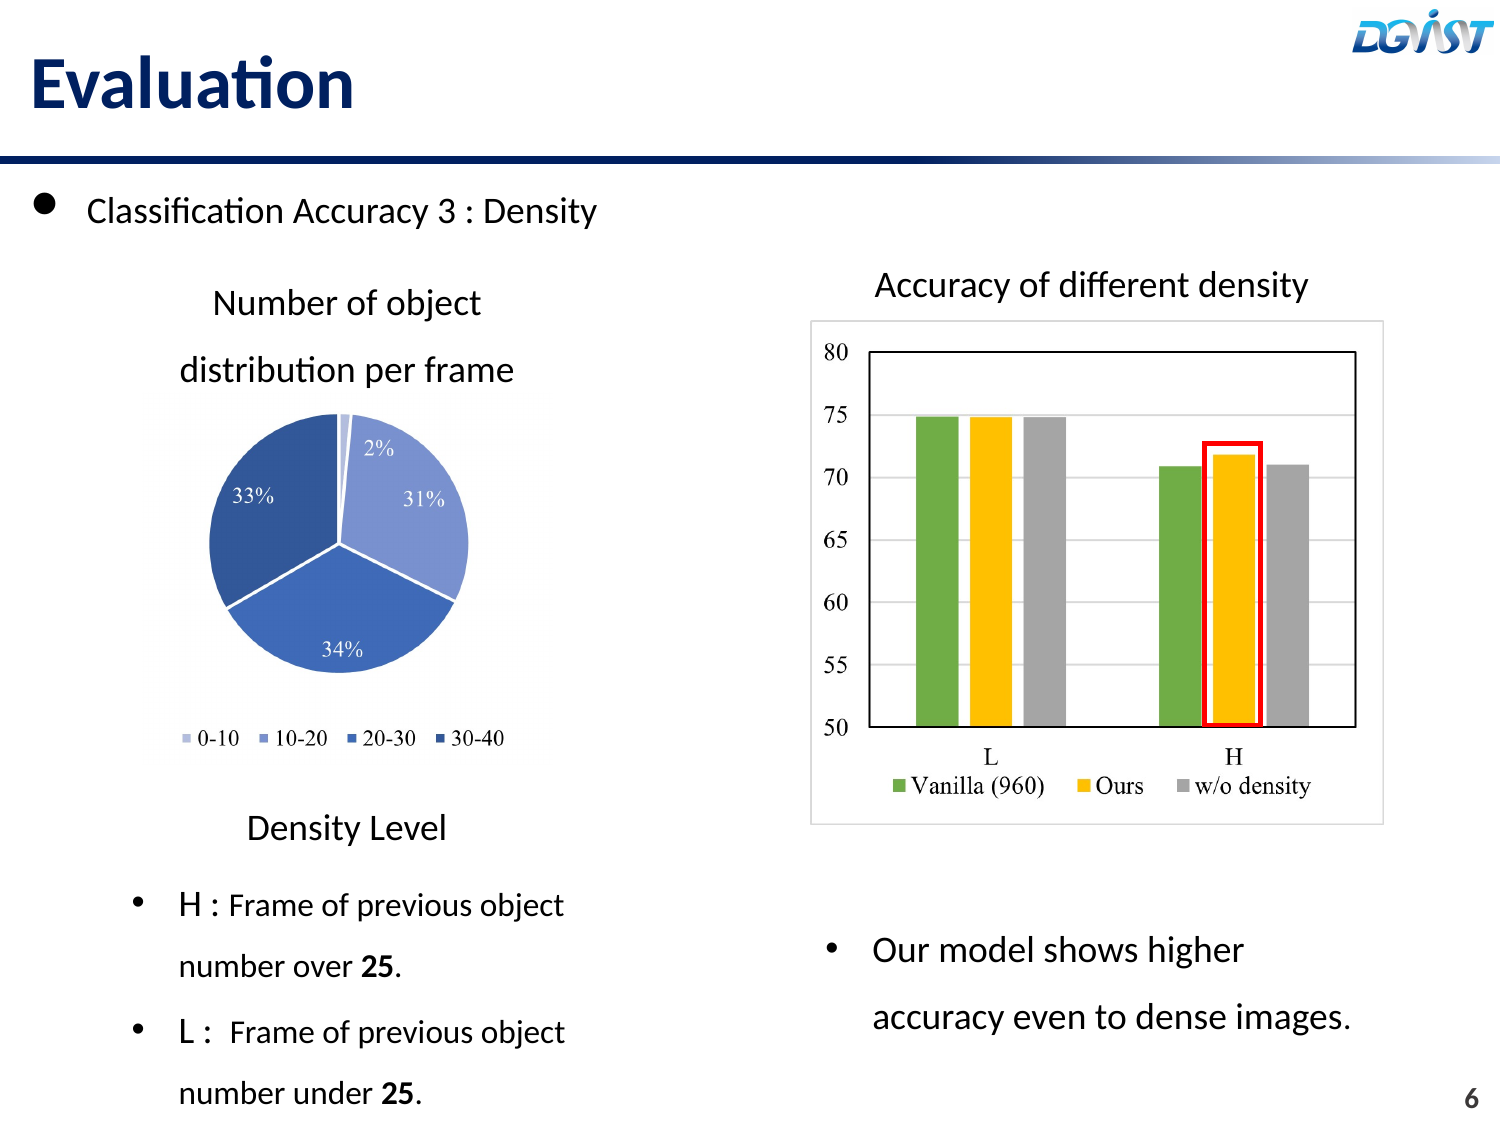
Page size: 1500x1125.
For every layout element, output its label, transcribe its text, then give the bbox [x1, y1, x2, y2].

text_box Our model shows higher accuracy even to dense images. [810, 895, 1384, 1045]
text_box Evaluation [15, 19, 1440, 139]
picture [142, 392, 553, 765]
picture [810, 320, 1384, 825]
text_box Classification Accuracy 3 : Density [15, 156, 1431, 239]
text_box 6 [1430, 1072, 1494, 1118]
text_box H : Frame of previous object number over 25. L : Frame of previous object number under 25. [116, 848, 615, 1119]
text_box Density Level [175, 773, 520, 856]
text_box [0, 155, 1500, 165]
text_box Accuracy of different density [809, 229, 1384, 313]
picture [1352, 7, 1494, 55]
text_box Number of object distribution per frame [125, 247, 570, 398]
